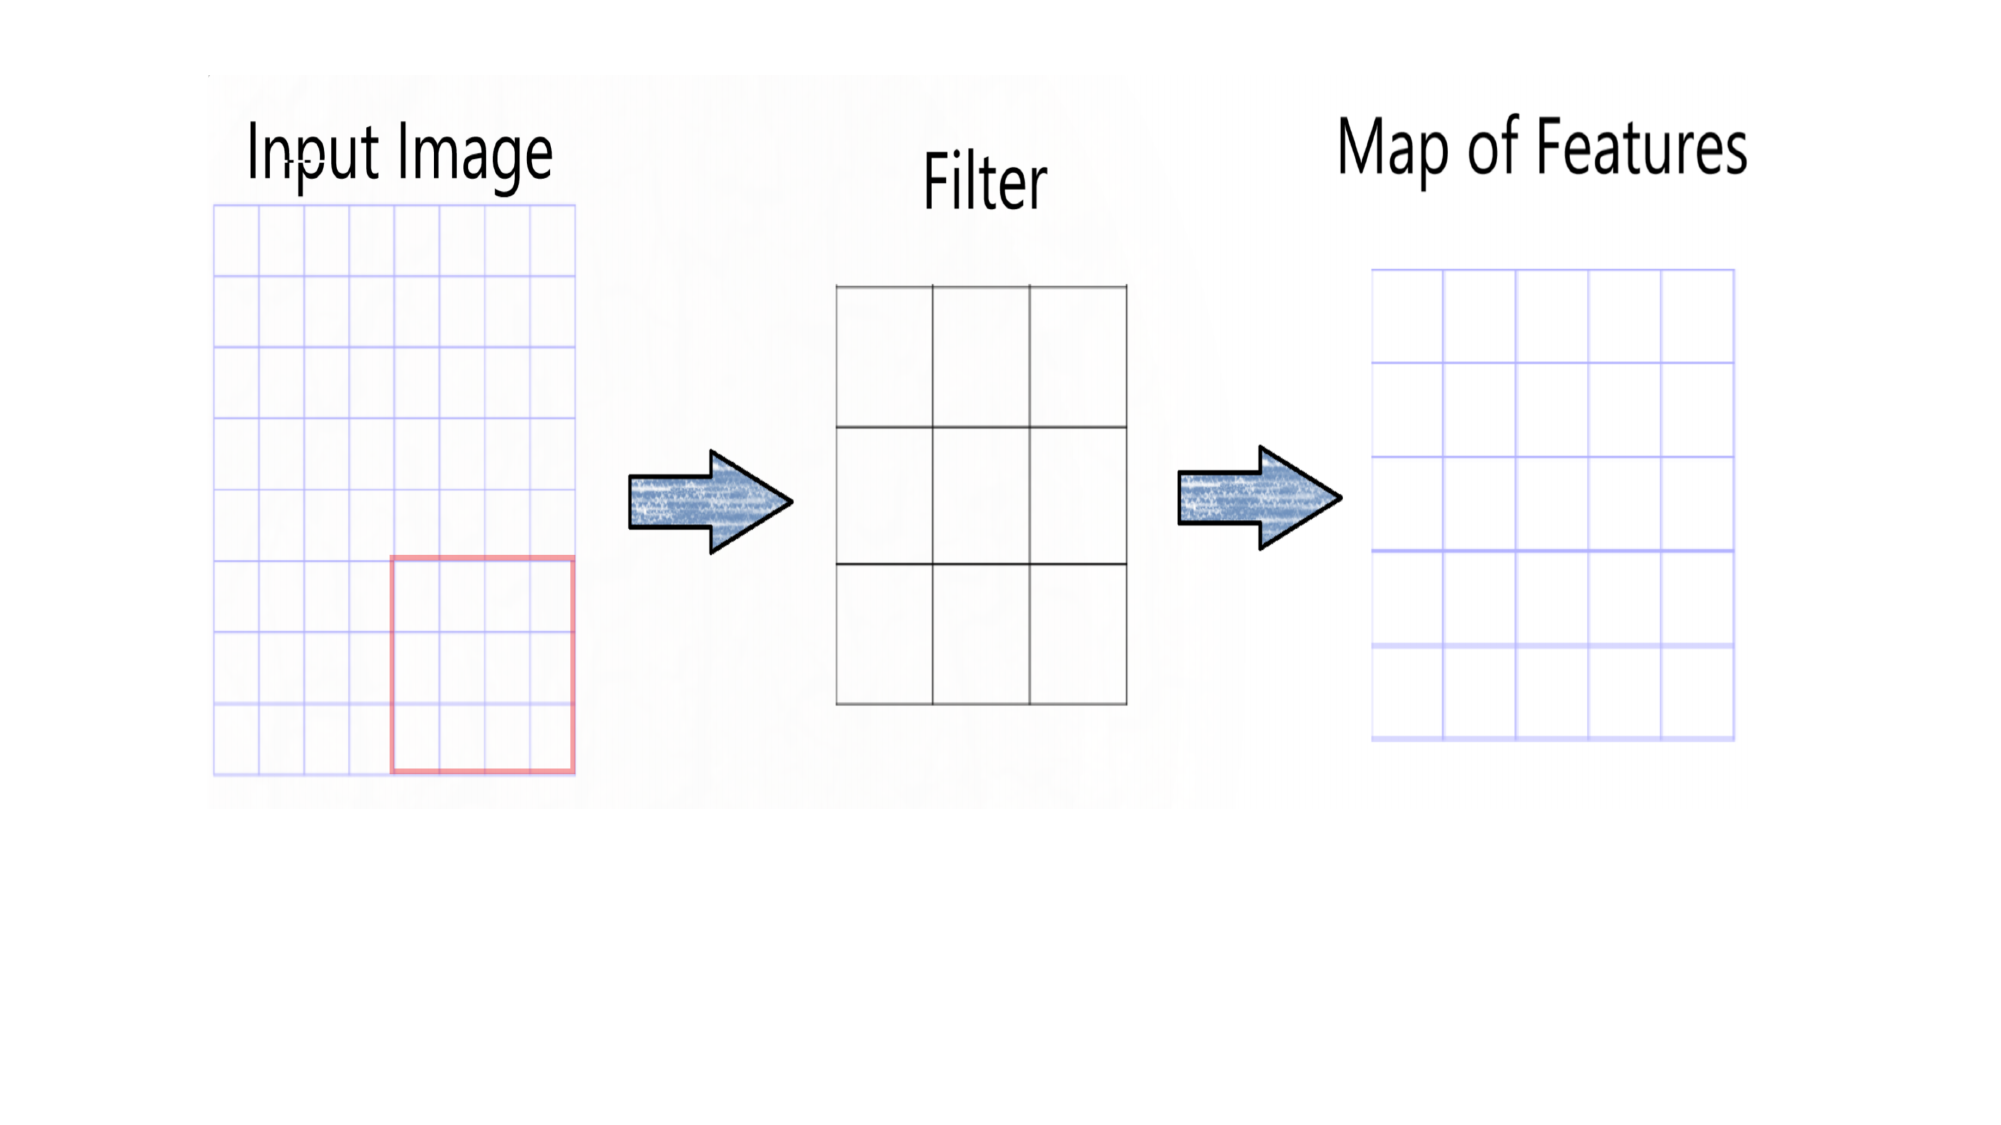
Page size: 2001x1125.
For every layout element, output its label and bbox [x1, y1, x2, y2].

list [201, 75, 1748, 810]
